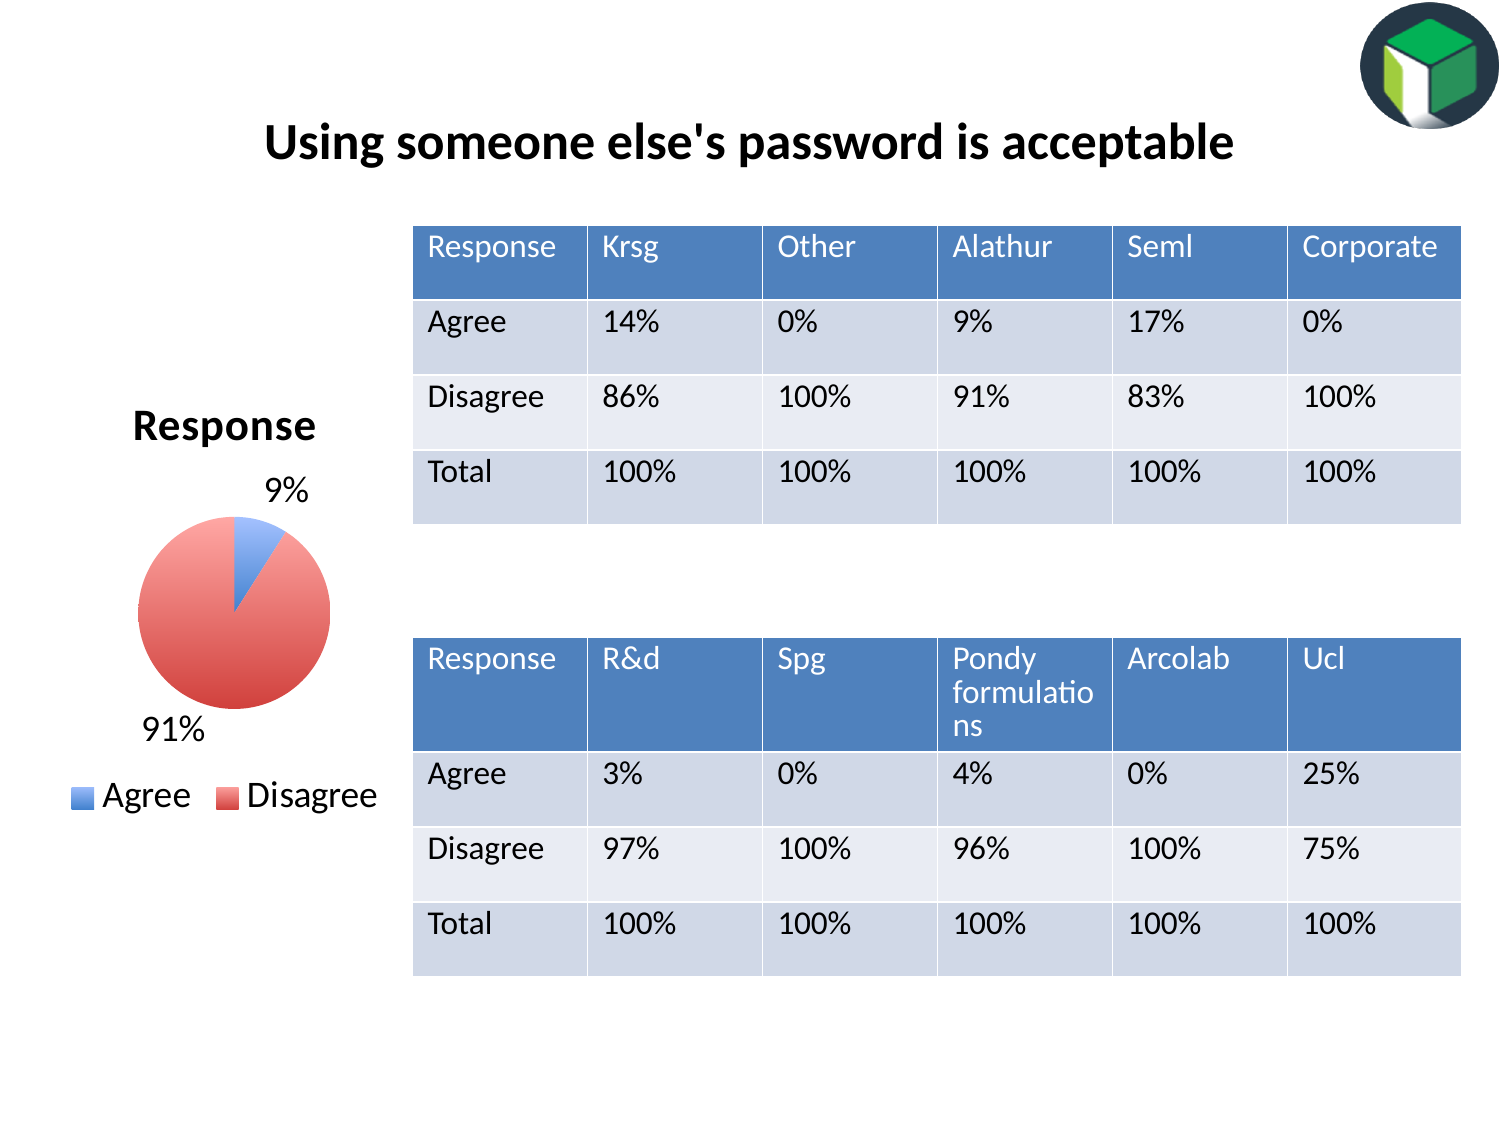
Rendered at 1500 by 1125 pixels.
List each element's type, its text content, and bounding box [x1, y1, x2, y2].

table_header Response [454, 638, 587, 751]
table_cell Total [413, 903, 587, 976]
picture [1360, 2, 1499, 130]
table_cell 100% [763, 376, 937, 449]
table_cell 83% [1113, 376, 1287, 449]
table_cell 75% [1288, 828, 1461, 901]
table_cell 14% [588, 301, 762, 374]
table_cell Total [454, 451, 587, 524]
table_cell 4% [938, 753, 1112, 826]
title Using someone else's password is acceptable [75, 45, 1425, 233]
table_cell 3% [588, 753, 762, 826]
chart [0, 374, 451, 826]
table_header Alathur [938, 226, 1112, 299]
table_header Spg [763, 638, 937, 751]
table_cell 100% [1113, 451, 1287, 524]
table_cell 100% [1113, 828, 1287, 901]
table_cell 17% [1113, 301, 1287, 374]
table_cell 91% [938, 376, 1112, 449]
table_header Seml [1113, 226, 1287, 299]
table_cell 0% [1288, 301, 1461, 374]
table_header Pondy formulations [938, 638, 1112, 751]
table_header Response [413, 226, 587, 299]
table_cell 0% [763, 753, 937, 826]
table_cell 100% [1113, 903, 1287, 976]
table_cell 100% [588, 451, 762, 524]
table_cell 100% [1288, 451, 1461, 524]
table_cell 0% [763, 301, 937, 374]
table_cell 25% [1288, 753, 1461, 826]
table_header Krsg [588, 226, 762, 299]
table_cell 86% [588, 376, 762, 449]
table_cell Disagree [413, 828, 587, 901]
table_header Ucl [1288, 638, 1461, 751]
table_header R&d [588, 638, 762, 751]
table_cell Agree [454, 753, 587, 826]
table_header Corporate [1288, 226, 1461, 299]
table_cell 0% [1113, 753, 1287, 826]
table_cell 100% [588, 903, 762, 976]
table_header Arcolab [1113, 638, 1287, 751]
table_cell 100% [938, 451, 1112, 524]
table_cell 100% [763, 903, 937, 976]
table_cell 100% [1288, 903, 1461, 976]
table_cell 97% [588, 828, 762, 901]
table_cell Disagree [452, 376, 587, 449]
table_cell Agree [413, 301, 587, 374]
table_cell 100% [763, 451, 937, 524]
table_cell 100% [763, 828, 937, 901]
table_cell 9% [938, 301, 1112, 374]
table_cell 96% [938, 828, 1112, 901]
table_cell 100% [1288, 376, 1461, 449]
table_cell 100% [938, 903, 1112, 976]
table_header Other [763, 226, 937, 299]
